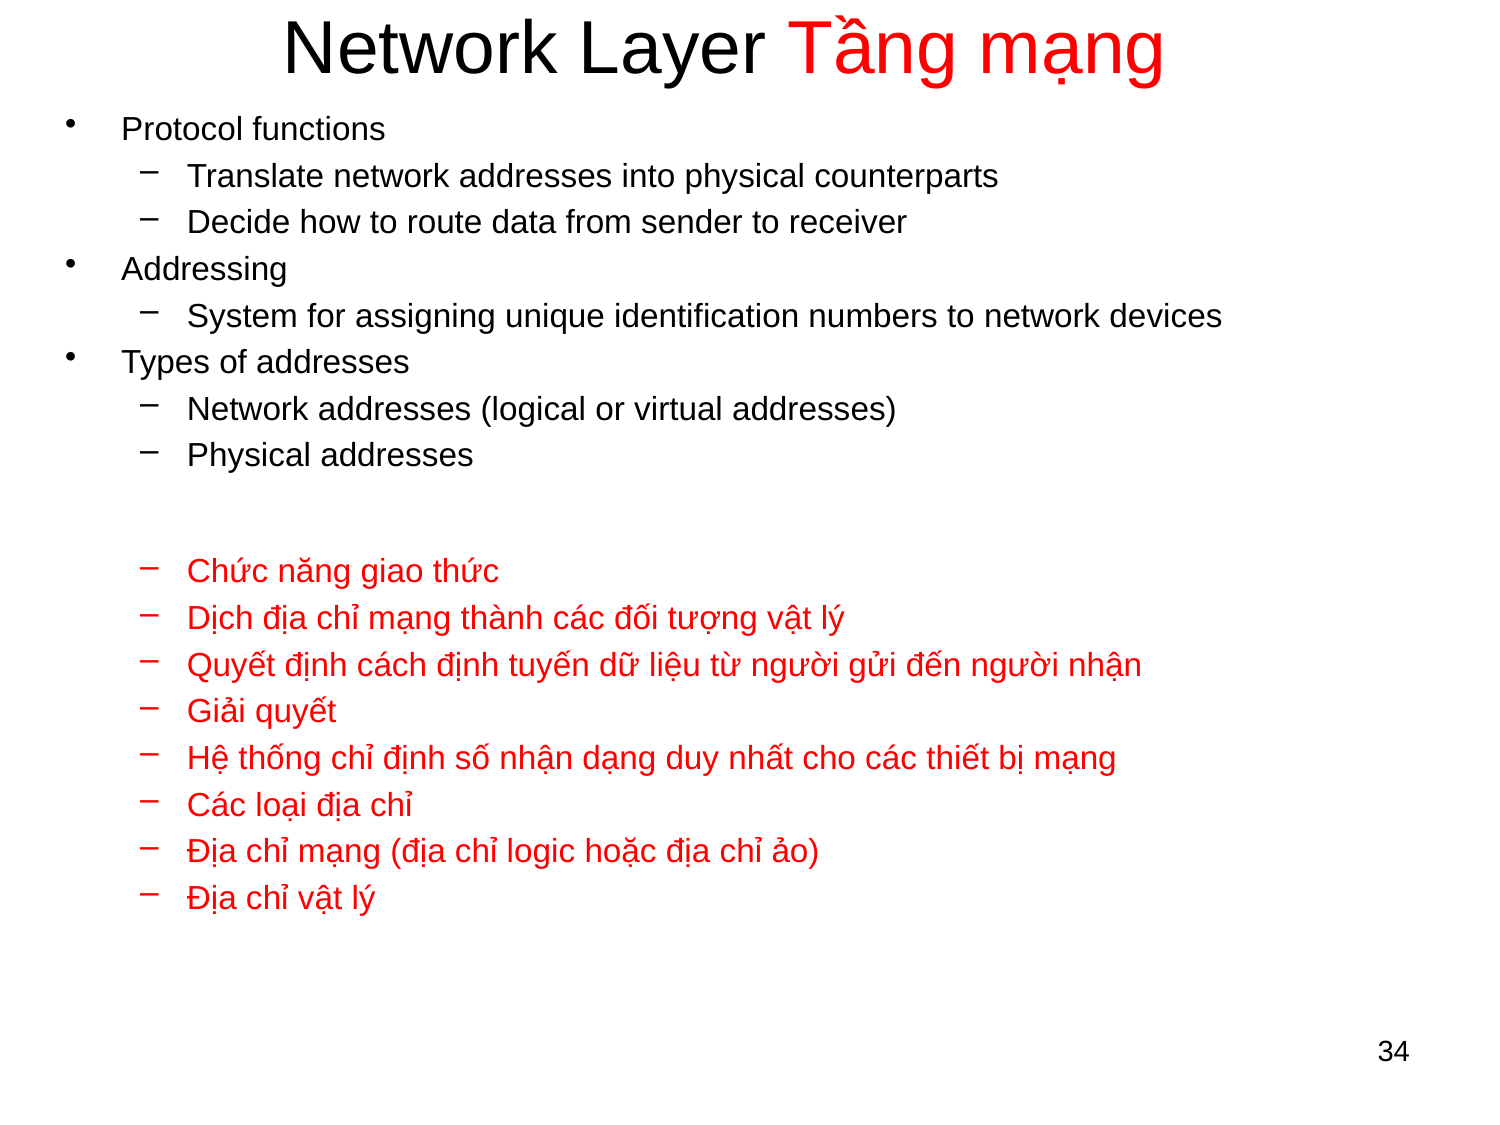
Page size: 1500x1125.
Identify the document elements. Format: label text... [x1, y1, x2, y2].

list Protocol functions Translate network addresses into physical counterparts Decide how to route data from sender to receiver Addressing System for assigning unique identification numbers to network devices Types of addresses Network addresses (logical or virtual addresses) Physical addresses Chức năng giao thức Dịch địa chỉ mạng thành các đối tượng vật lý Quyết định cách định tuyến dữ liệu từ người gửi đến người nhận Giải quyết Hệ thống chỉ định số nhận dạng duy nhất cho các thiết bị mạng Các loại địa chỉ Địa chỉ mạng (địa chỉ logic hoặc địa chỉ ảo) Địa chỉ vật lý [50, 99, 1400, 1103]
title Network Layer Tầng mạng [50, 0, 1400, 99]
slide_number 34 [1074, 1024, 1426, 1103]
